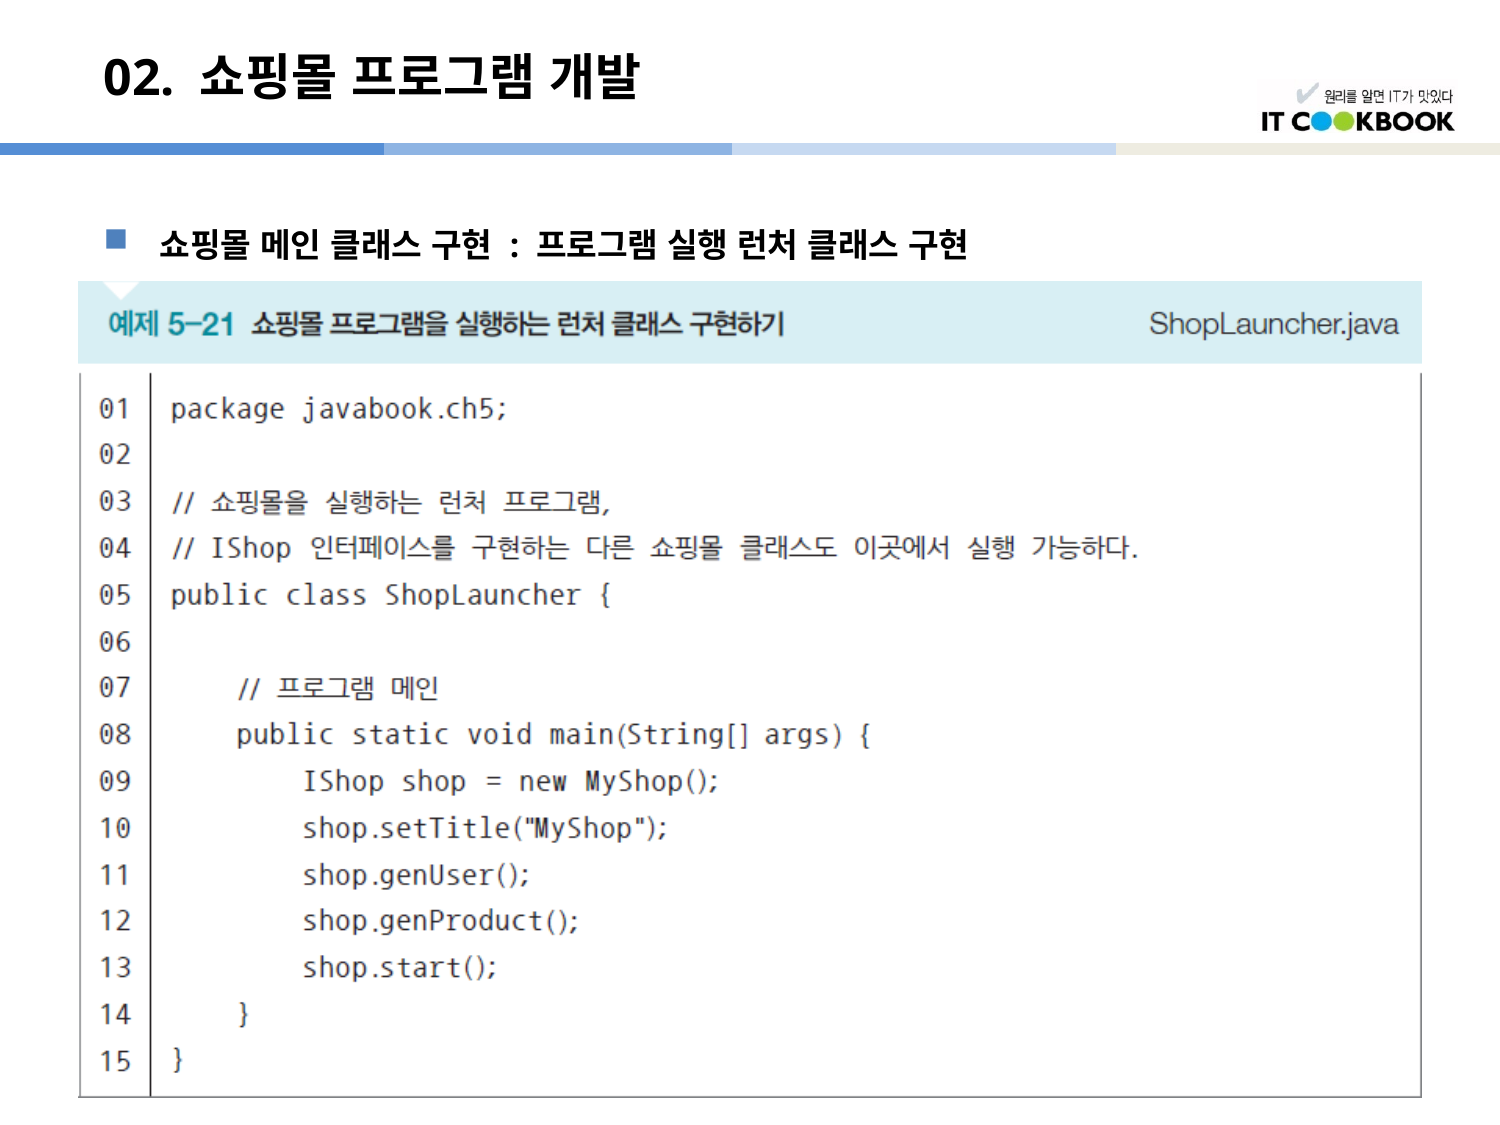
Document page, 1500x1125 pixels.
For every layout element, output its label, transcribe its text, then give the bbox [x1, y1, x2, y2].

picture [78, 281, 1422, 1098]
list 쇼핑몰 메인 클래스 구현 : 프로그램 실행 런처 클래스 구현 [88, 196, 1436, 386]
title 02. 쇼핑몰 프로그램 개발 [88, 30, 1211, 121]
picture [1257, 79, 1458, 133]
